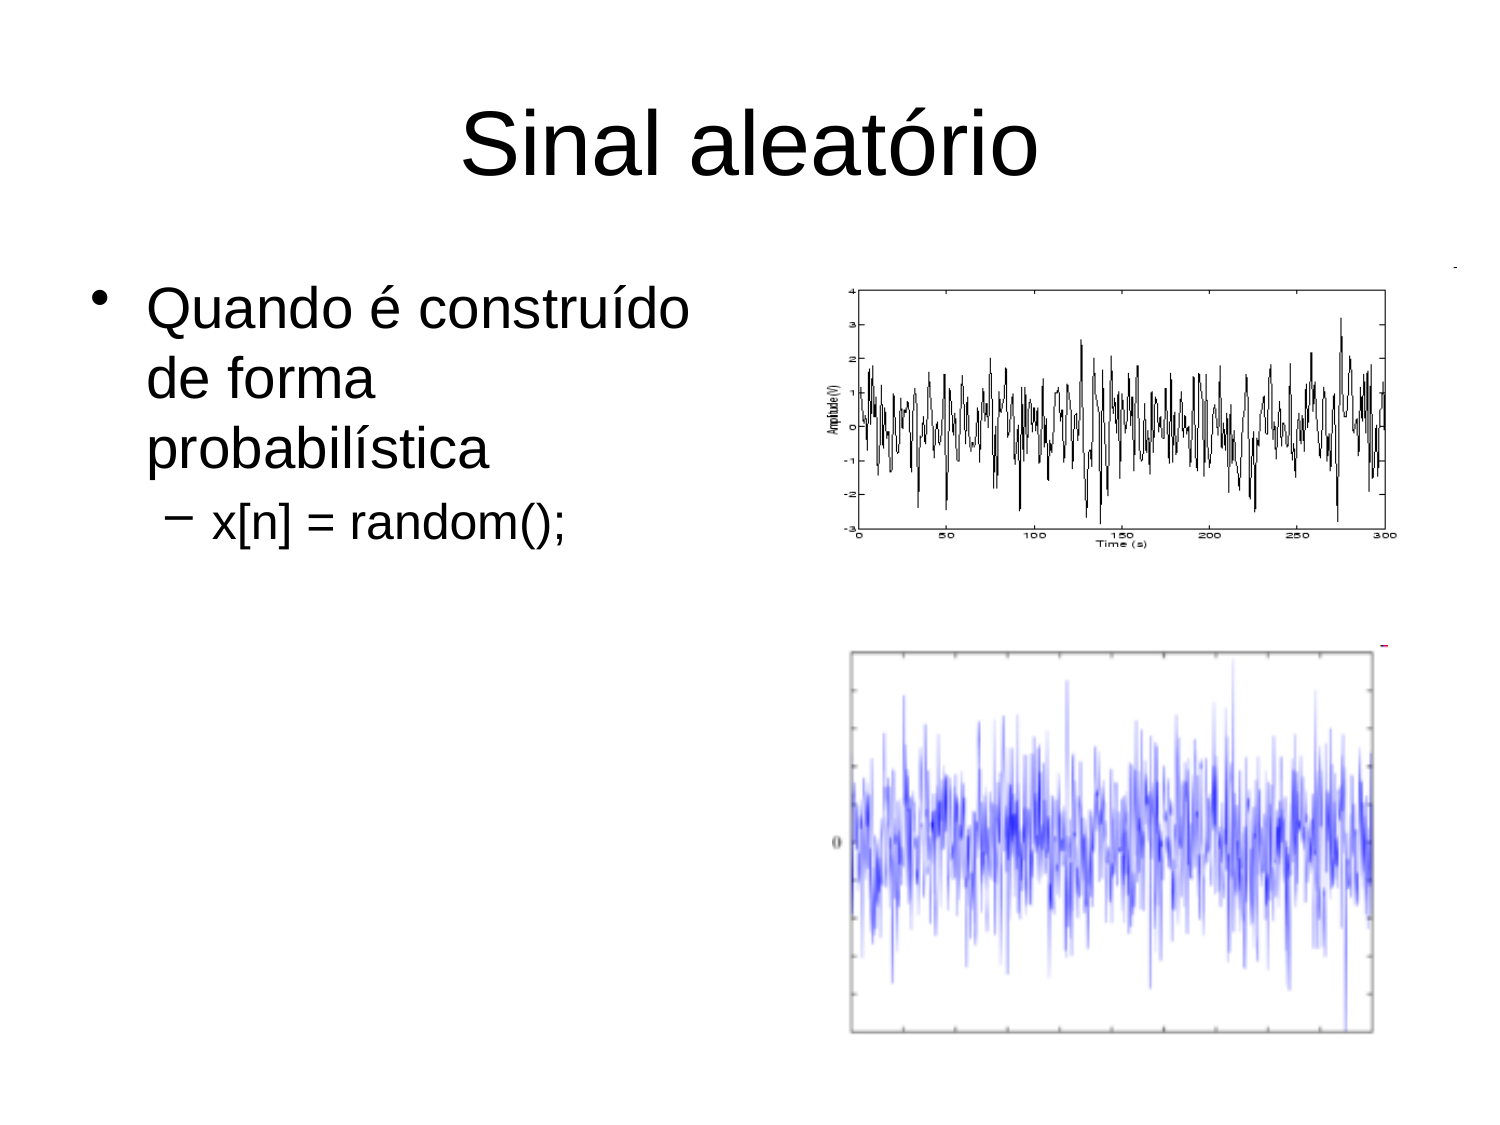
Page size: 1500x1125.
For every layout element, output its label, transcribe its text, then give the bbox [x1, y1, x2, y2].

list Quando é construído de forma probabilística x[n] = random(); [75, 262, 738, 1005]
picture [773, 266, 1458, 561]
title Sinal aleatório [75, 45, 1425, 233]
picture [832, 644, 1388, 1041]
